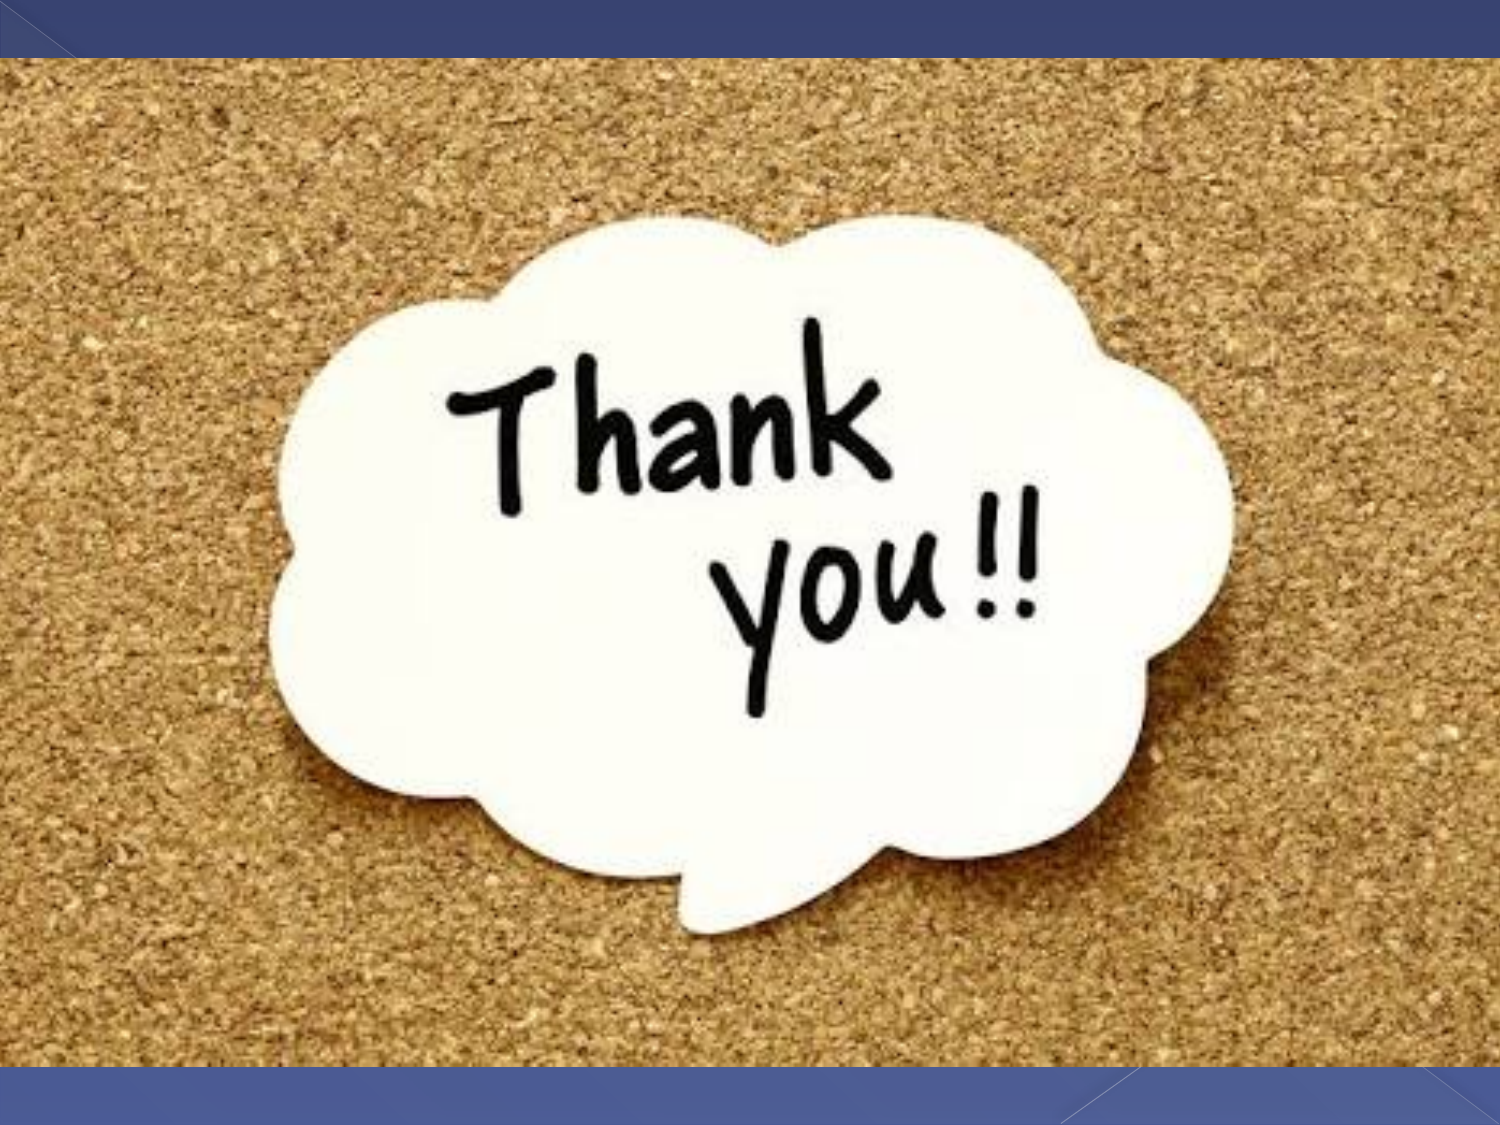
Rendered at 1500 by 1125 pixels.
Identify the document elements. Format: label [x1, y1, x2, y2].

picture [0, 58, 1500, 1067]
